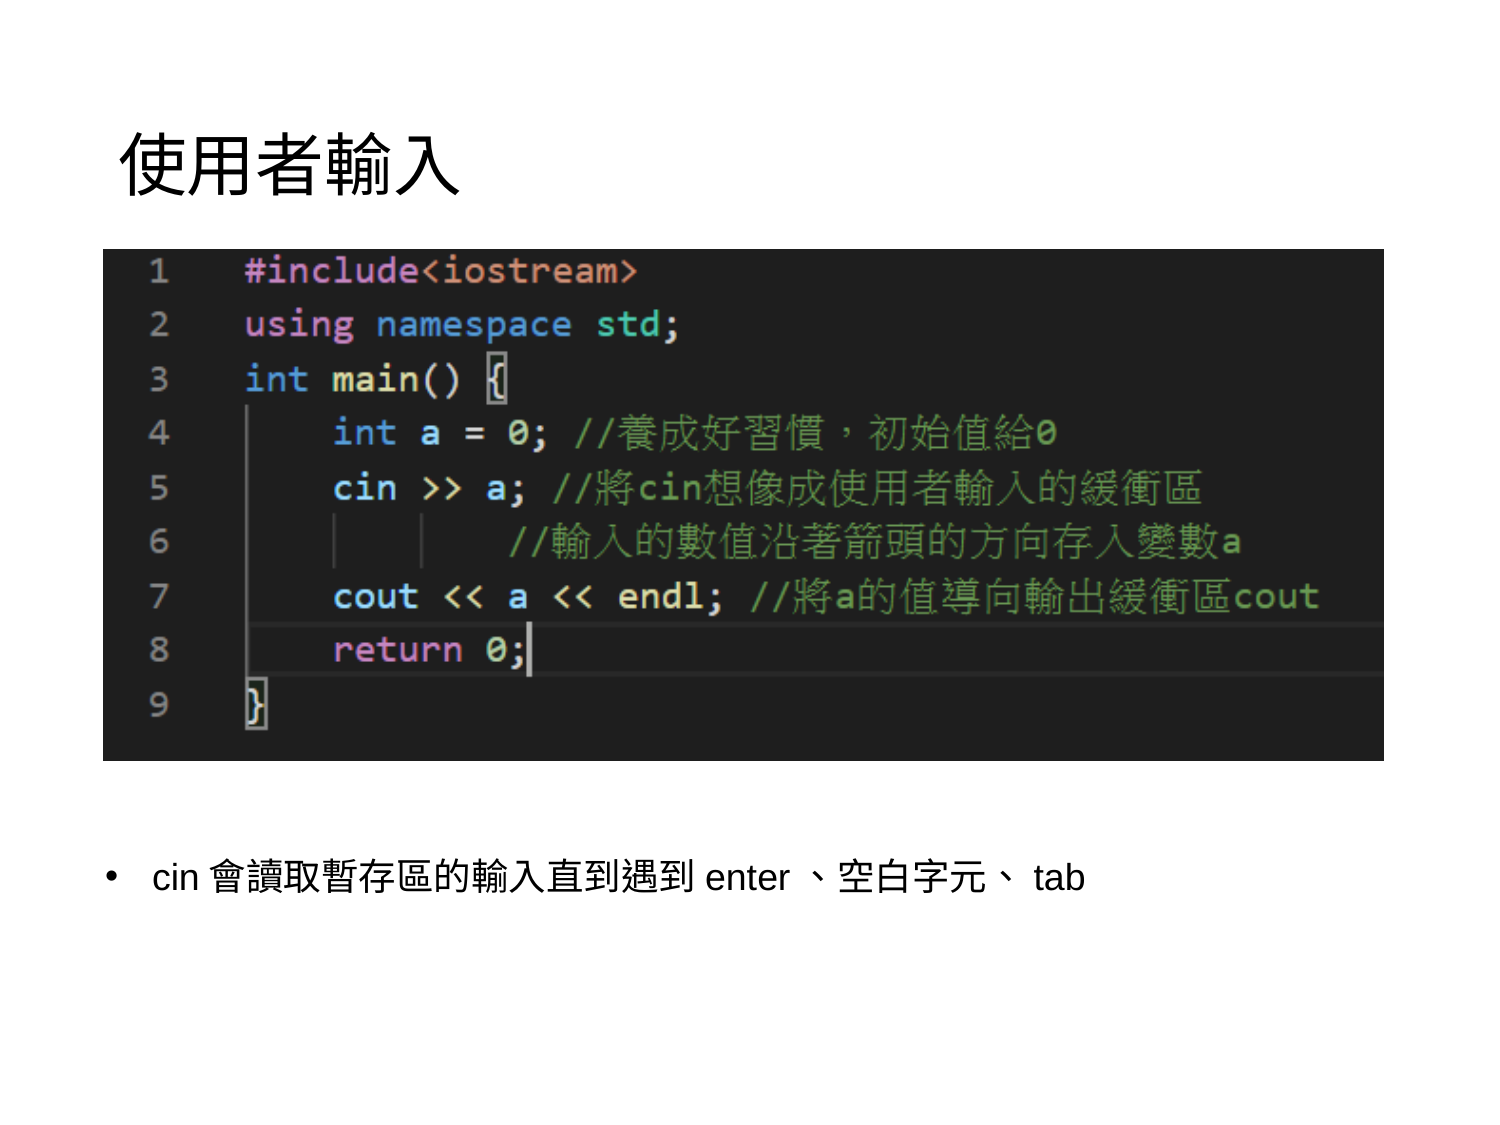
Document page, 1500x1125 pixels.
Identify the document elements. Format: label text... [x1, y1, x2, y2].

text_box cin會讀取暫存區的輸入直到遇到enter、空白字元、tab [90, 845, 1101, 905]
title 使用者輸入 [103, 59, 1397, 278]
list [103, 249, 1384, 761]
